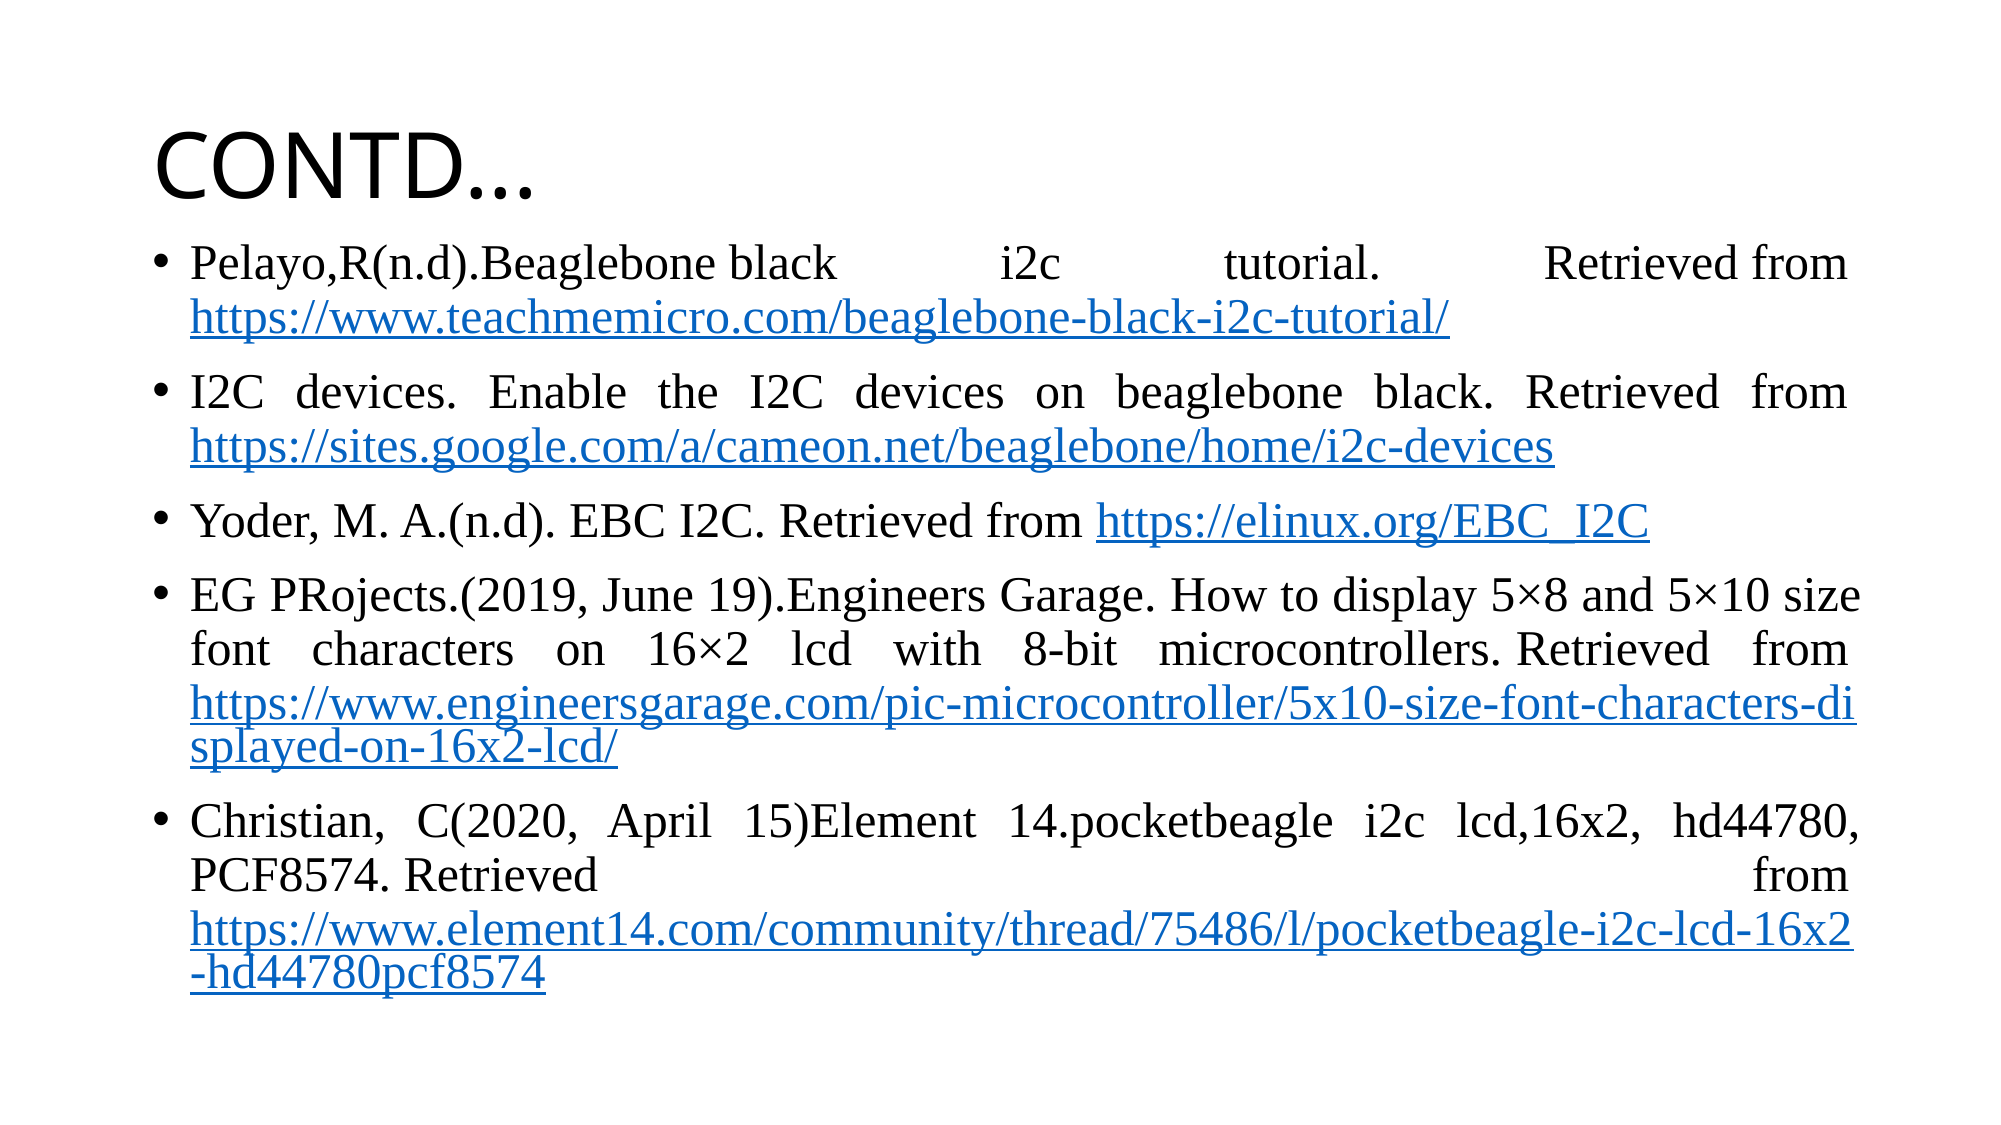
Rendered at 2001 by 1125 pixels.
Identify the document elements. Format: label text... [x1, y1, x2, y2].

title CONTD... [137, 59, 1863, 228]
list Pelayo,R(n.d).Beaglebone black i2c tutorial. Retrieved from https://www.teachmemicro.com/beaglebone-black-i2c-tutorial/ I2C devices. Enable the I2C devices on beaglebone black. Retrieved from https://sites.google.com/a/cameon.net/beaglebone/home/i2c-devices Yoder, M. A.(n.d). EBC I2C. Retrieved from https://elinux.org/EBC_I2C EG PRojects.(2019, June 19).Engineers Garage. How to display 5×8 and 5×10 size font characters on 16×2 lcd with 8-bit microcontrollers. Retrieved from https://www.engineersgarage.com/pic-microcontroller/5x10-size-font-characters-displayed-on-16x2-lcd/ Christian, C(2020, April 15)Element 14.pocketbeagle i2c lcd,16x2, hd44780, PCF8574. Retrieved from https://www.element14.com/community/thread/75486/l/pocketbeagle-i2c-lcd-16x2-hd44780pcf8574 [137, 228, 1877, 974]
